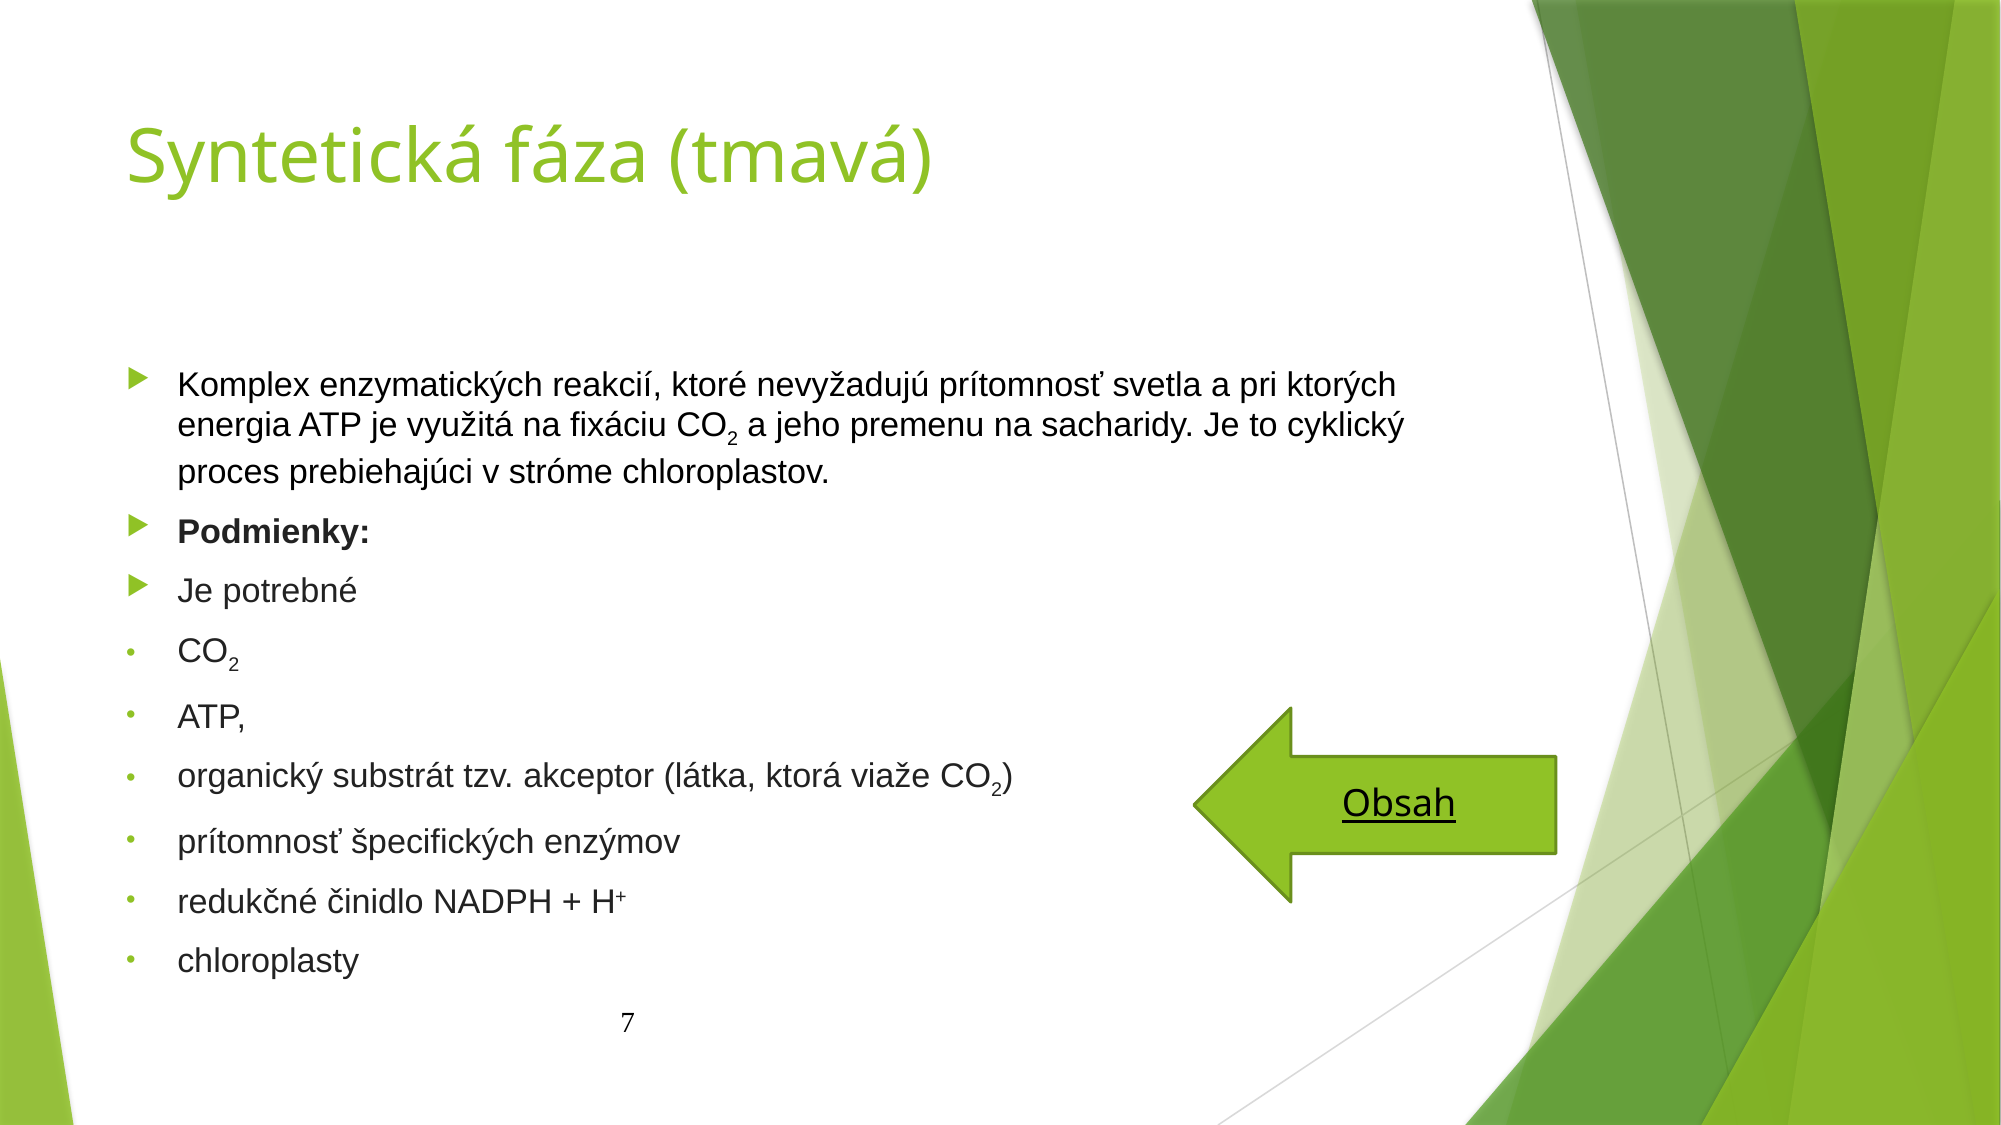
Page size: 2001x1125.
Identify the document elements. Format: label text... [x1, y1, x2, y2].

footer 7 [111, 991, 1145, 1051]
list Komplex enzymatických reakcií, ktoré nevyžadujú prítomnosť svetla a pri ktorých energia ATP je využitá na fixáciu CO2 a jeho premenu na sacharidy. Je to cyklický proces prebiehajúci v stróme chloroplastov. Podmienky: Je potrebné CO2 ATP, organický substrát tzv. akceptor (látka, ktorá viaže CO2) prítomnosť špecifických enzýmov redukčné činidlo NADPH + H+ chloroplasty [111, 354, 1522, 992]
title Syntetická fáza (tmavá) [111, 99, 1522, 317]
text_box Obsah [1192, 706, 1558, 904]
